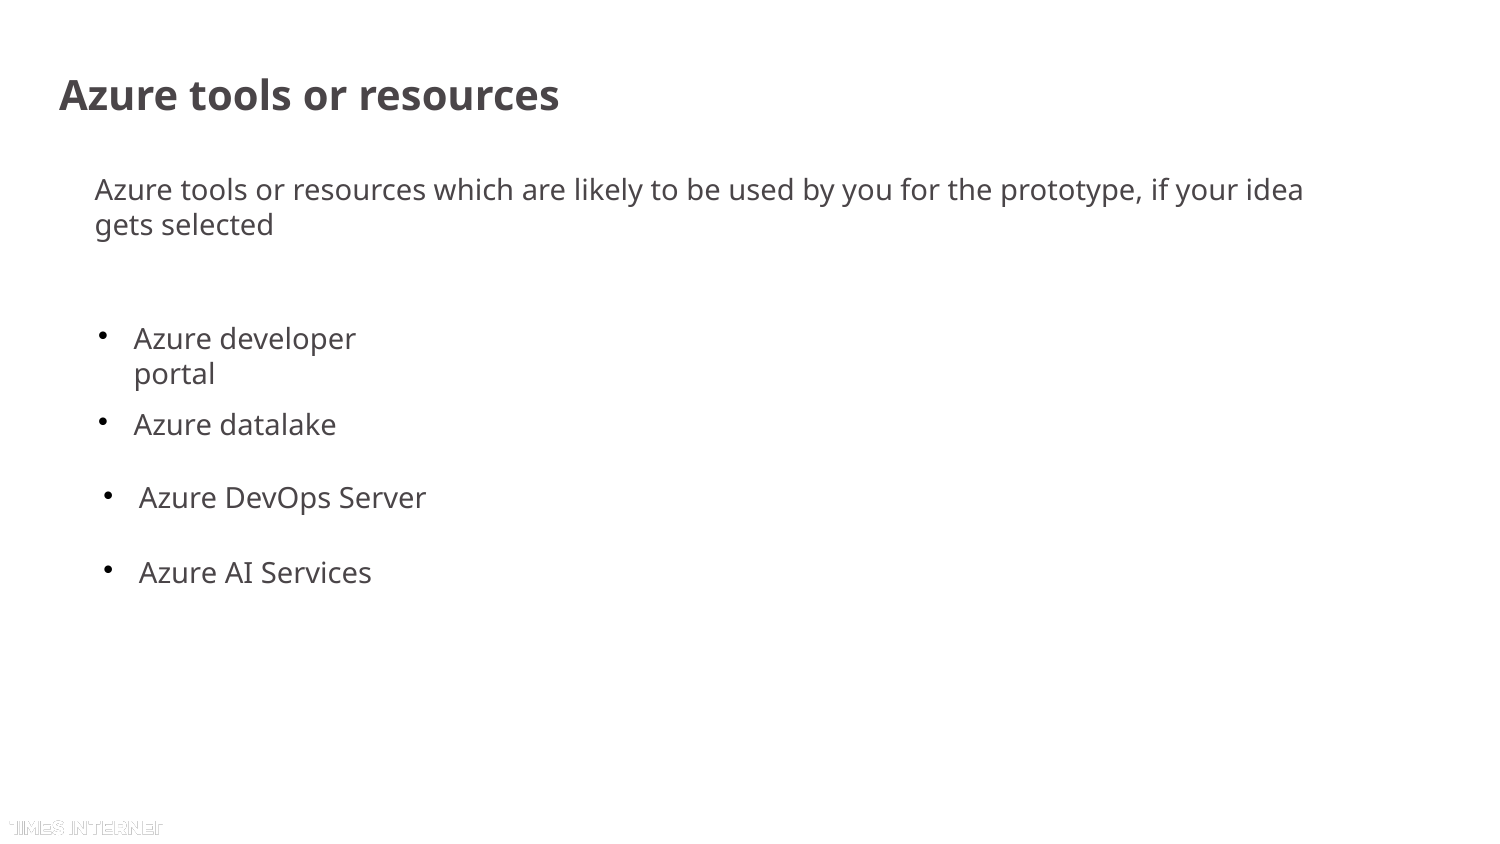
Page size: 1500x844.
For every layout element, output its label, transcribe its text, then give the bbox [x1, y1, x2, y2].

text_box Azure developer portal [83, 312, 414, 398]
title Azure tools or resources which are likely to be used by you for the prototype, if your idea gets selected [59, 177, 1358, 237]
title Azure tools or resources [59, 53, 1418, 148]
text_box Azure AI Services [88, 546, 495, 620]
text_box Azure developer portal [83, 443, 414, 532]
text_box Azure datalake [83, 398, 502, 443]
picture [8, 818, 164, 837]
text_box Azure DevOps Server [88, 472, 581, 517]
